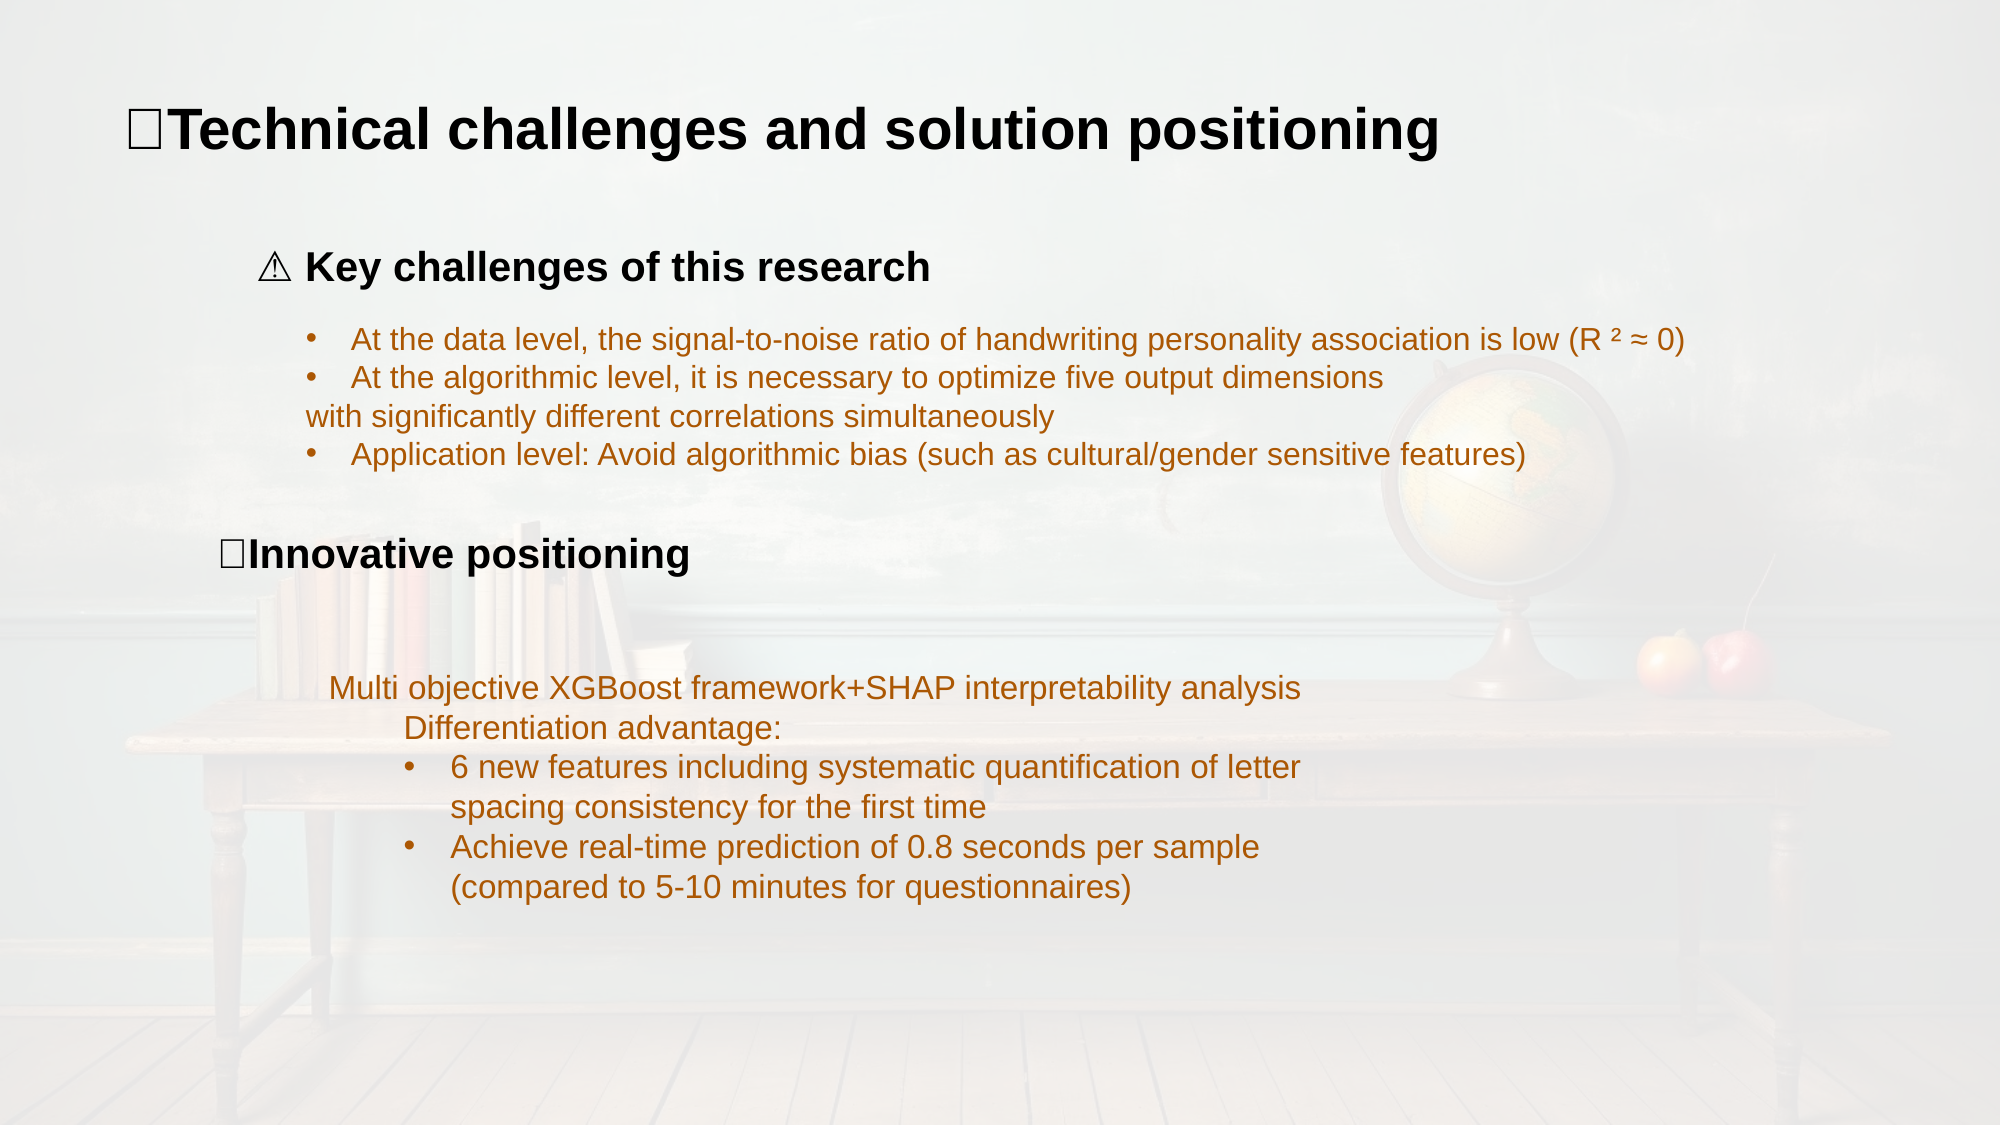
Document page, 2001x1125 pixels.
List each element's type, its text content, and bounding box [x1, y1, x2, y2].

text_box Multi objective XGBoost framework+SHAP interpretability analysis Differentiation advantage: 6 new features including systematic quantification of letter spacing consistency for the first time Achieve real-time prediction of 0.8 seconds per sample (compared to 5-10 minutes for questionnaires) [313, 658, 1430, 913]
title 📌Technical challenges and solution positioning [108, 0, 1890, 169]
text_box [161, 211, 1640, 585]
